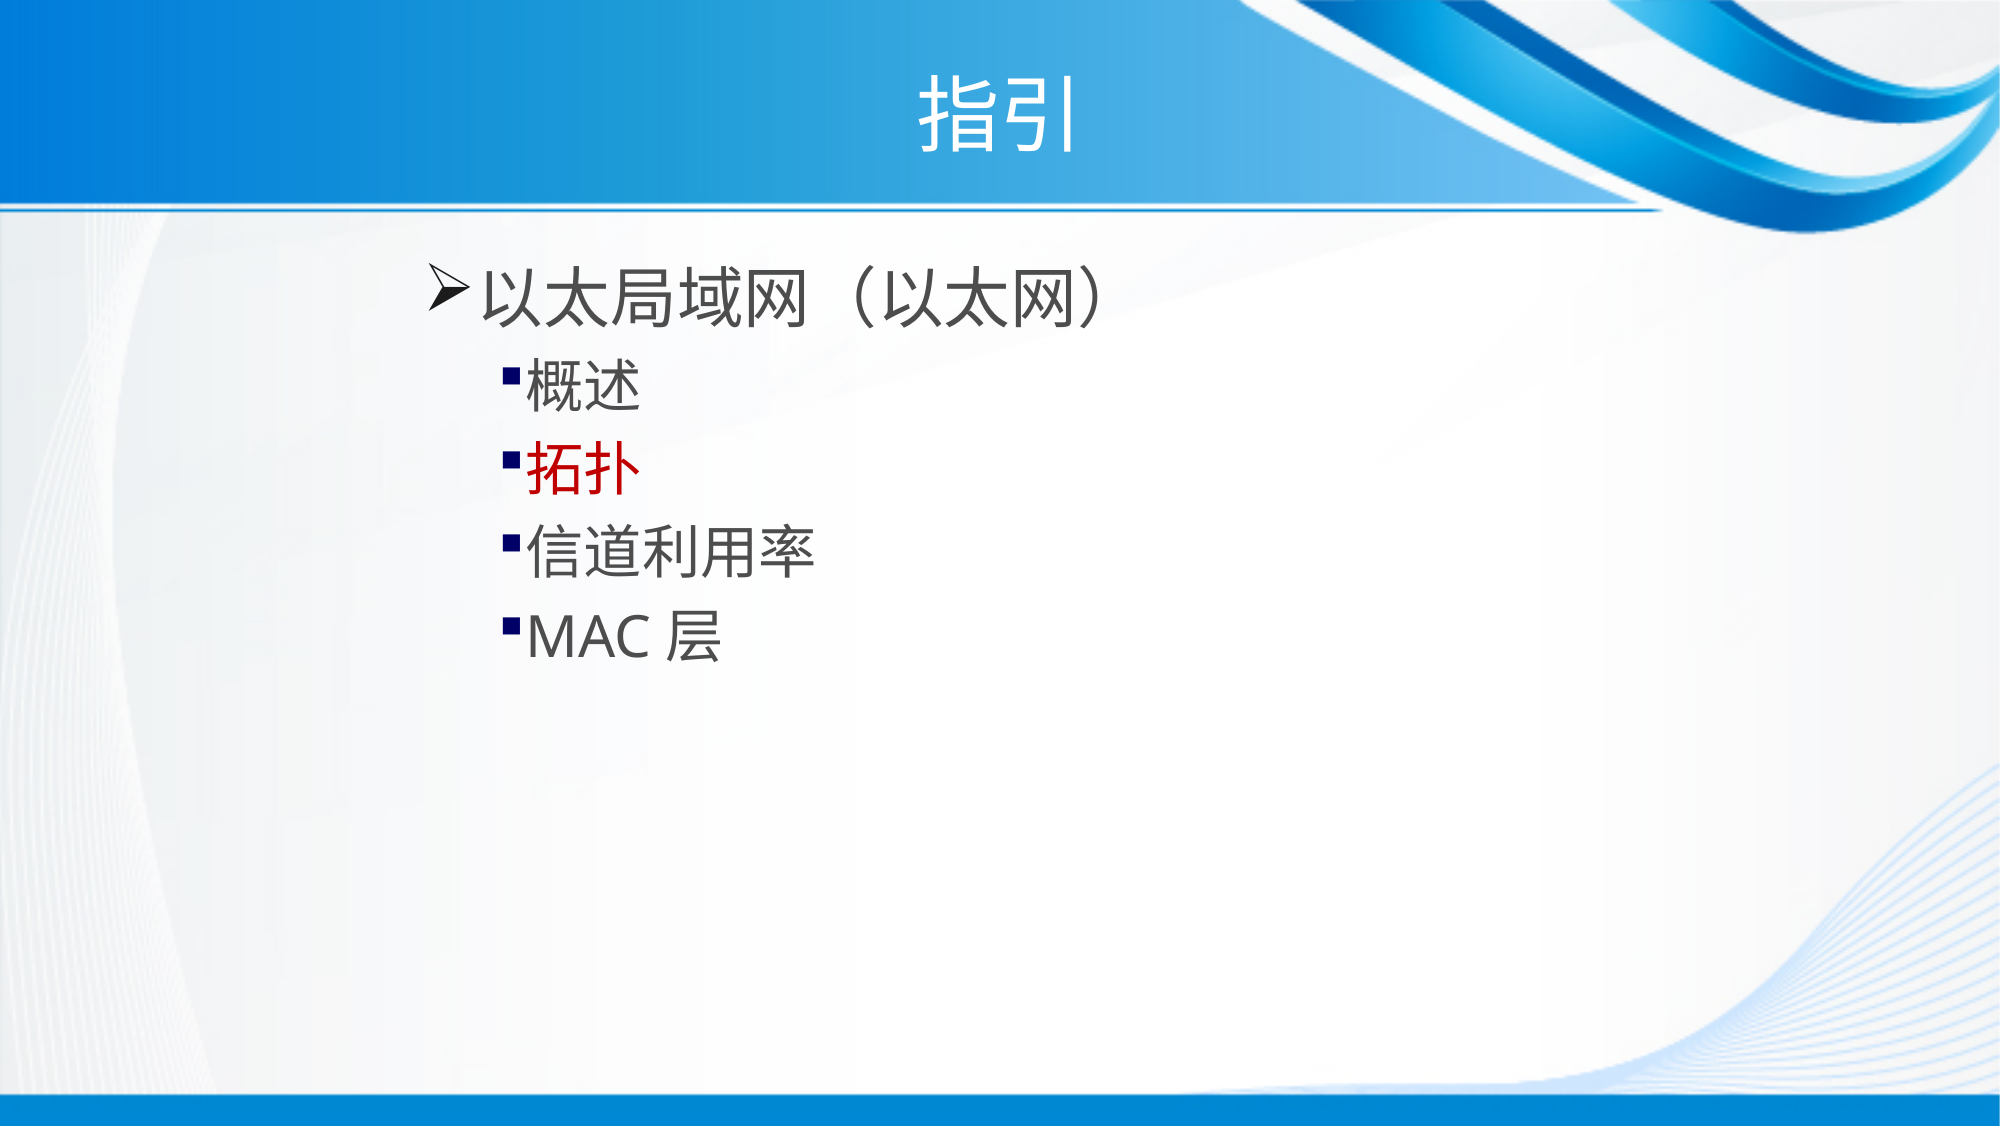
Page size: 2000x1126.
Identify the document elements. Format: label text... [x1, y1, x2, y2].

picture [0, 0, 2000, 1126]
list 以太局域网（以太网） 概述 拓扑 信道利用率 MAC层 [350, 208, 1709, 1012]
title 指引 [99, 45, 1900, 180]
